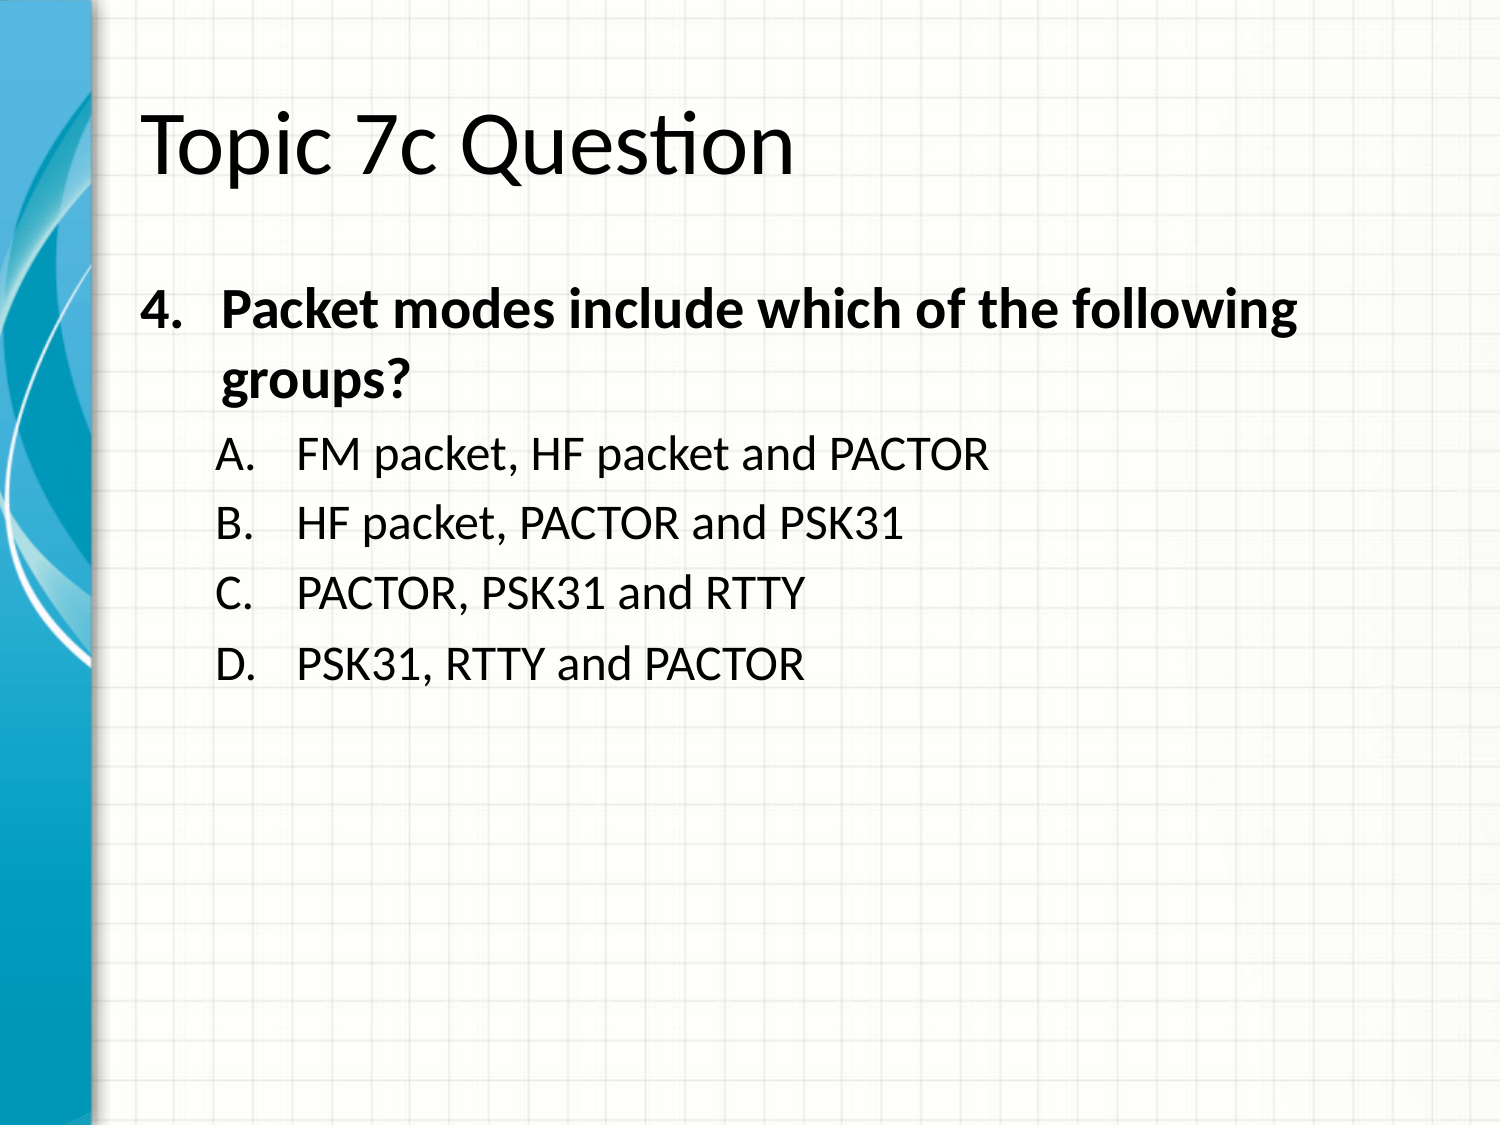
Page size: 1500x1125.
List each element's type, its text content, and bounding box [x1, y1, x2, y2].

title Topic 7c Question [125, 44, 1450, 232]
list Packet modes include which of the following groups? FM packet, HF packet and PACTOR HF packet, PACTOR and PSK31 PACTOR, PSK31 and RTTY PSK31, RTTY and PACTOR [125, 262, 1450, 1005]
picture [0, 0, 1500, 1125]
